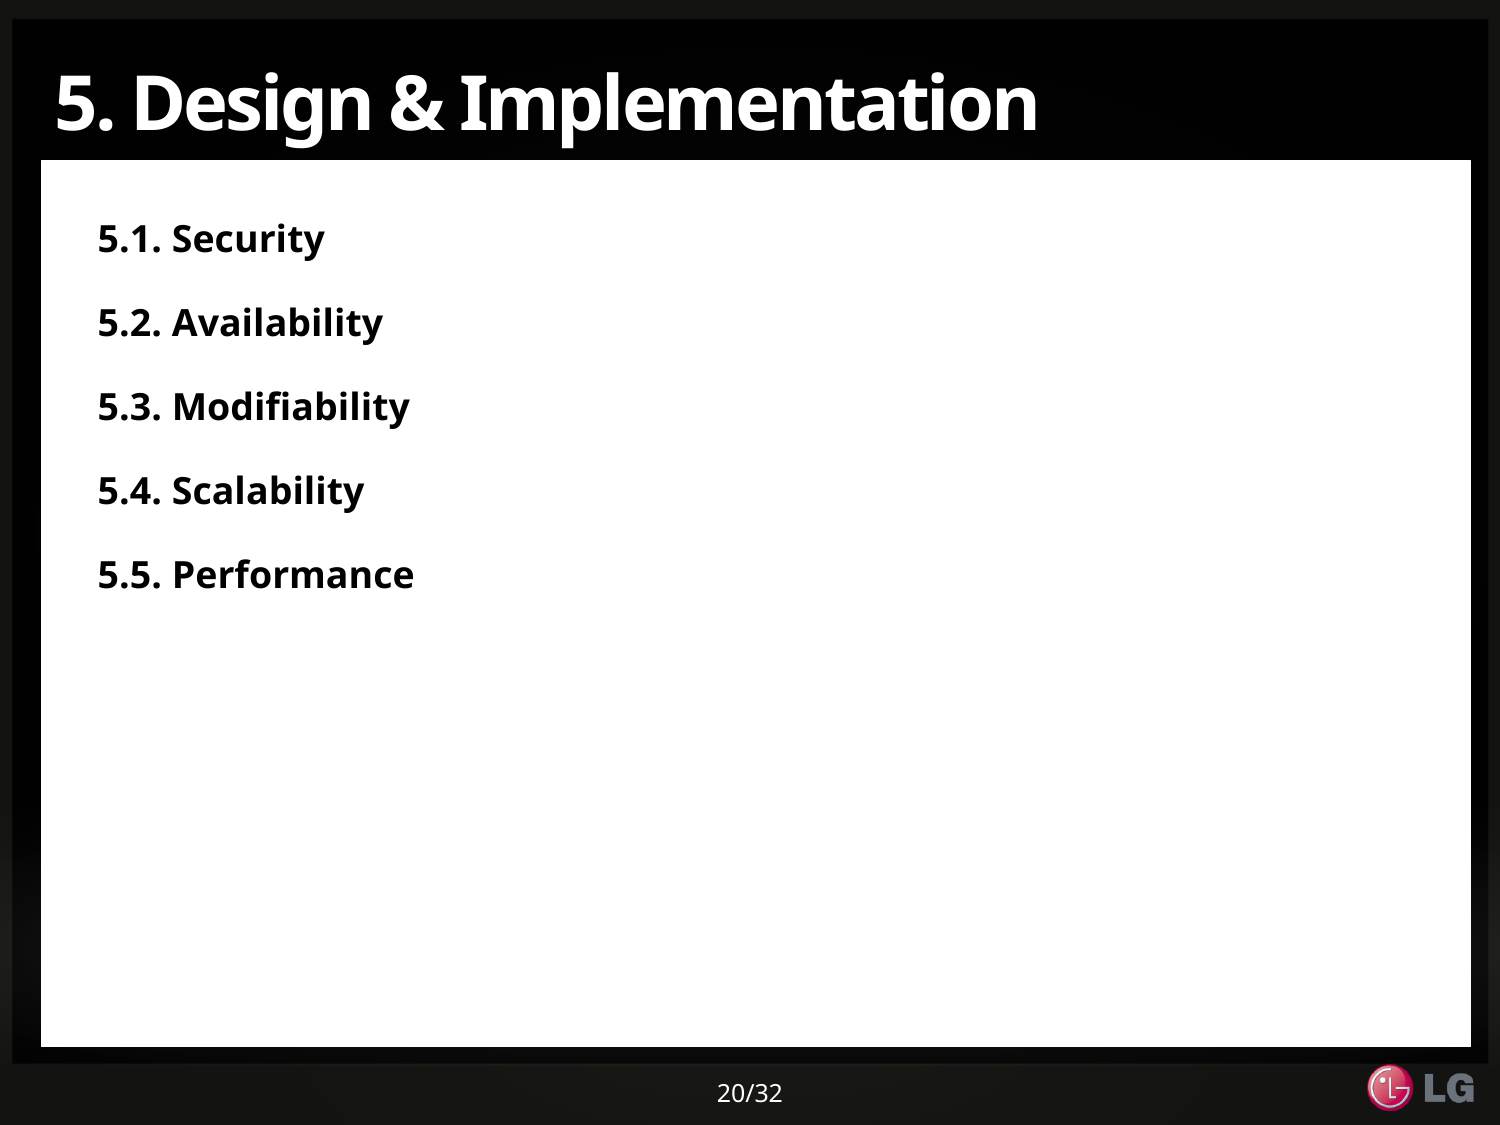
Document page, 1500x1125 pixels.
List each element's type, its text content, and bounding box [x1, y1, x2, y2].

picture [0, 0, 1500, 1125]
title 5. Design & Implementation [39, 46, 1412, 155]
text_box [39, 159, 1473, 1049]
slide_number 20/32 [575, 1064, 925, 1125]
list 5.1. Security 5.2. Availability 5.3. Modifiability 5.4. Scalability 5.5. Performance [82, 176, 1188, 327]
